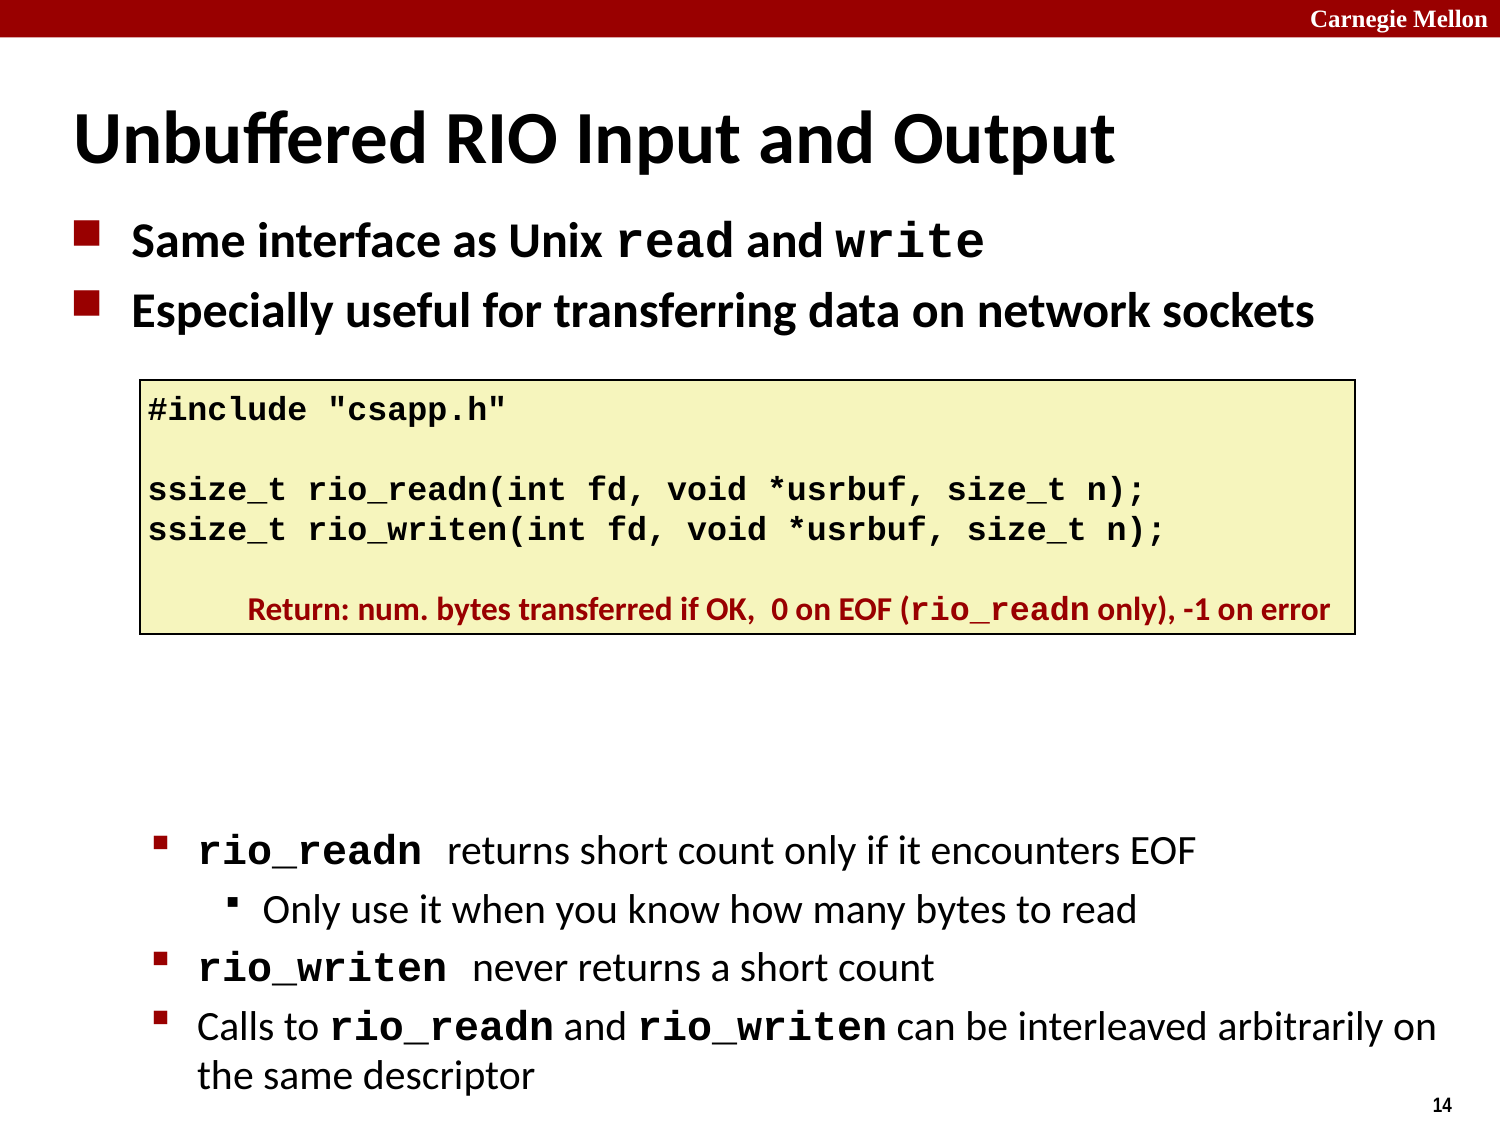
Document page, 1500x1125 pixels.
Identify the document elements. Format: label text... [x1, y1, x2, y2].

list Same interface as Unix read and write Especially useful for transferring data on network sockets rio_readn returns short count only if it encounters EOF Only use it when you know how many bytes to read rio_writen never returns a short count Calls to rio_readn and rio_writen can be interleaved arbitrarily on the same descriptor [59, 199, 1488, 1051]
text_box #include "csapp.h" ssize_t rio_readn(int fd, void *usrbuf, size_t n); ssize_t rio_writen(int fd, void *usrbuf, size_t n); Return: num. bytes transferred if OK, 0 on EOF (rio_readn only), -1 on error [140, 379, 1356, 635]
title Unbuffered RIO Input and Output [58, 71, 1305, 197]
